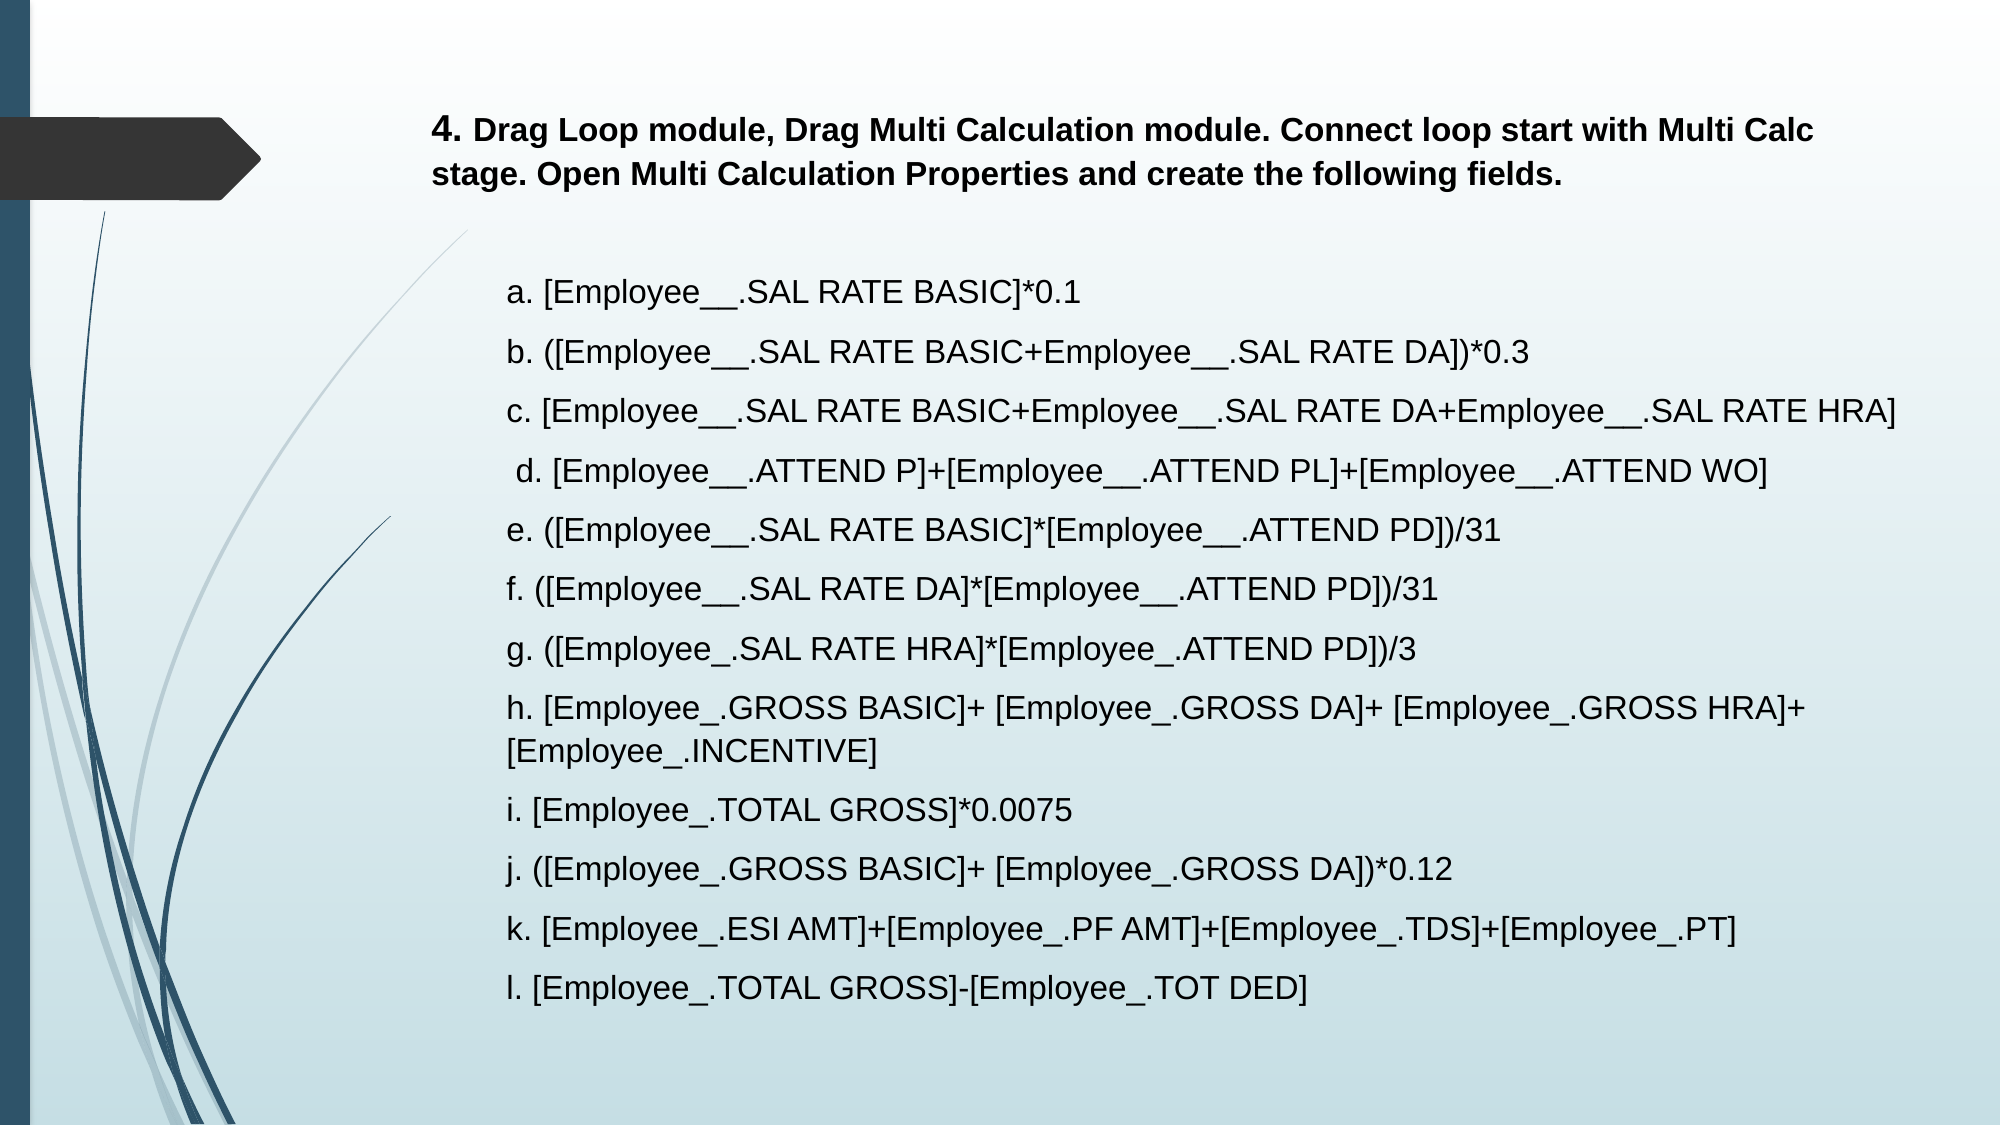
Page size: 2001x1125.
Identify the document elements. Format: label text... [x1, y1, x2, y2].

text_box 4. Drag Loop module, Drag Multi Calculation module. Connect loop start with Multi Calc stage. Open Multi Calculation Properties and create the following fields. a. [Employee__.SAL RATE BASIC]*0.1 b. ([Employee__.SAL RATE BASIC+Employee__.SAL RATE DA])*0.3 c. [Employee__.SAL RATE BASIC+Employee__.SAL RATE DA+Employee__.SAL RATE HRA] d. [Employee__.ATTEND P]+[Employee__.ATTEND PL]+[Employee__.ATTEND WO] e. ([Employee__.SAL RATE BASIC]*[Employee__.ATTEND PD])/31 f. ([Employee__.SAL RATE DA]*[Employee__.ATTEND PD])/31 g. ([Employee_.SAL RATE HRA]*[Employee_.ATTEND PD])/3 h. [Employee_.GROSS BASIC]+ [Employee_.GROSS DA]+ [Employee_.GROSS HRA]+ [Employee_.INCENTIVE] i. [Employee_.TOTAL GROSS]*0.0075 j. ([Employee_.GROSS BASIC]+ [Employee_.GROSS DA])*0.12 k. [Employee_.ESI AMT]+[Employee_.PF AMT]+[Employee_.TDS]+[Employee_.PT] l. [Employee_.TOTAL GROSS]-[Employee_.TOT DED] [416, 93, 1932, 1014]
